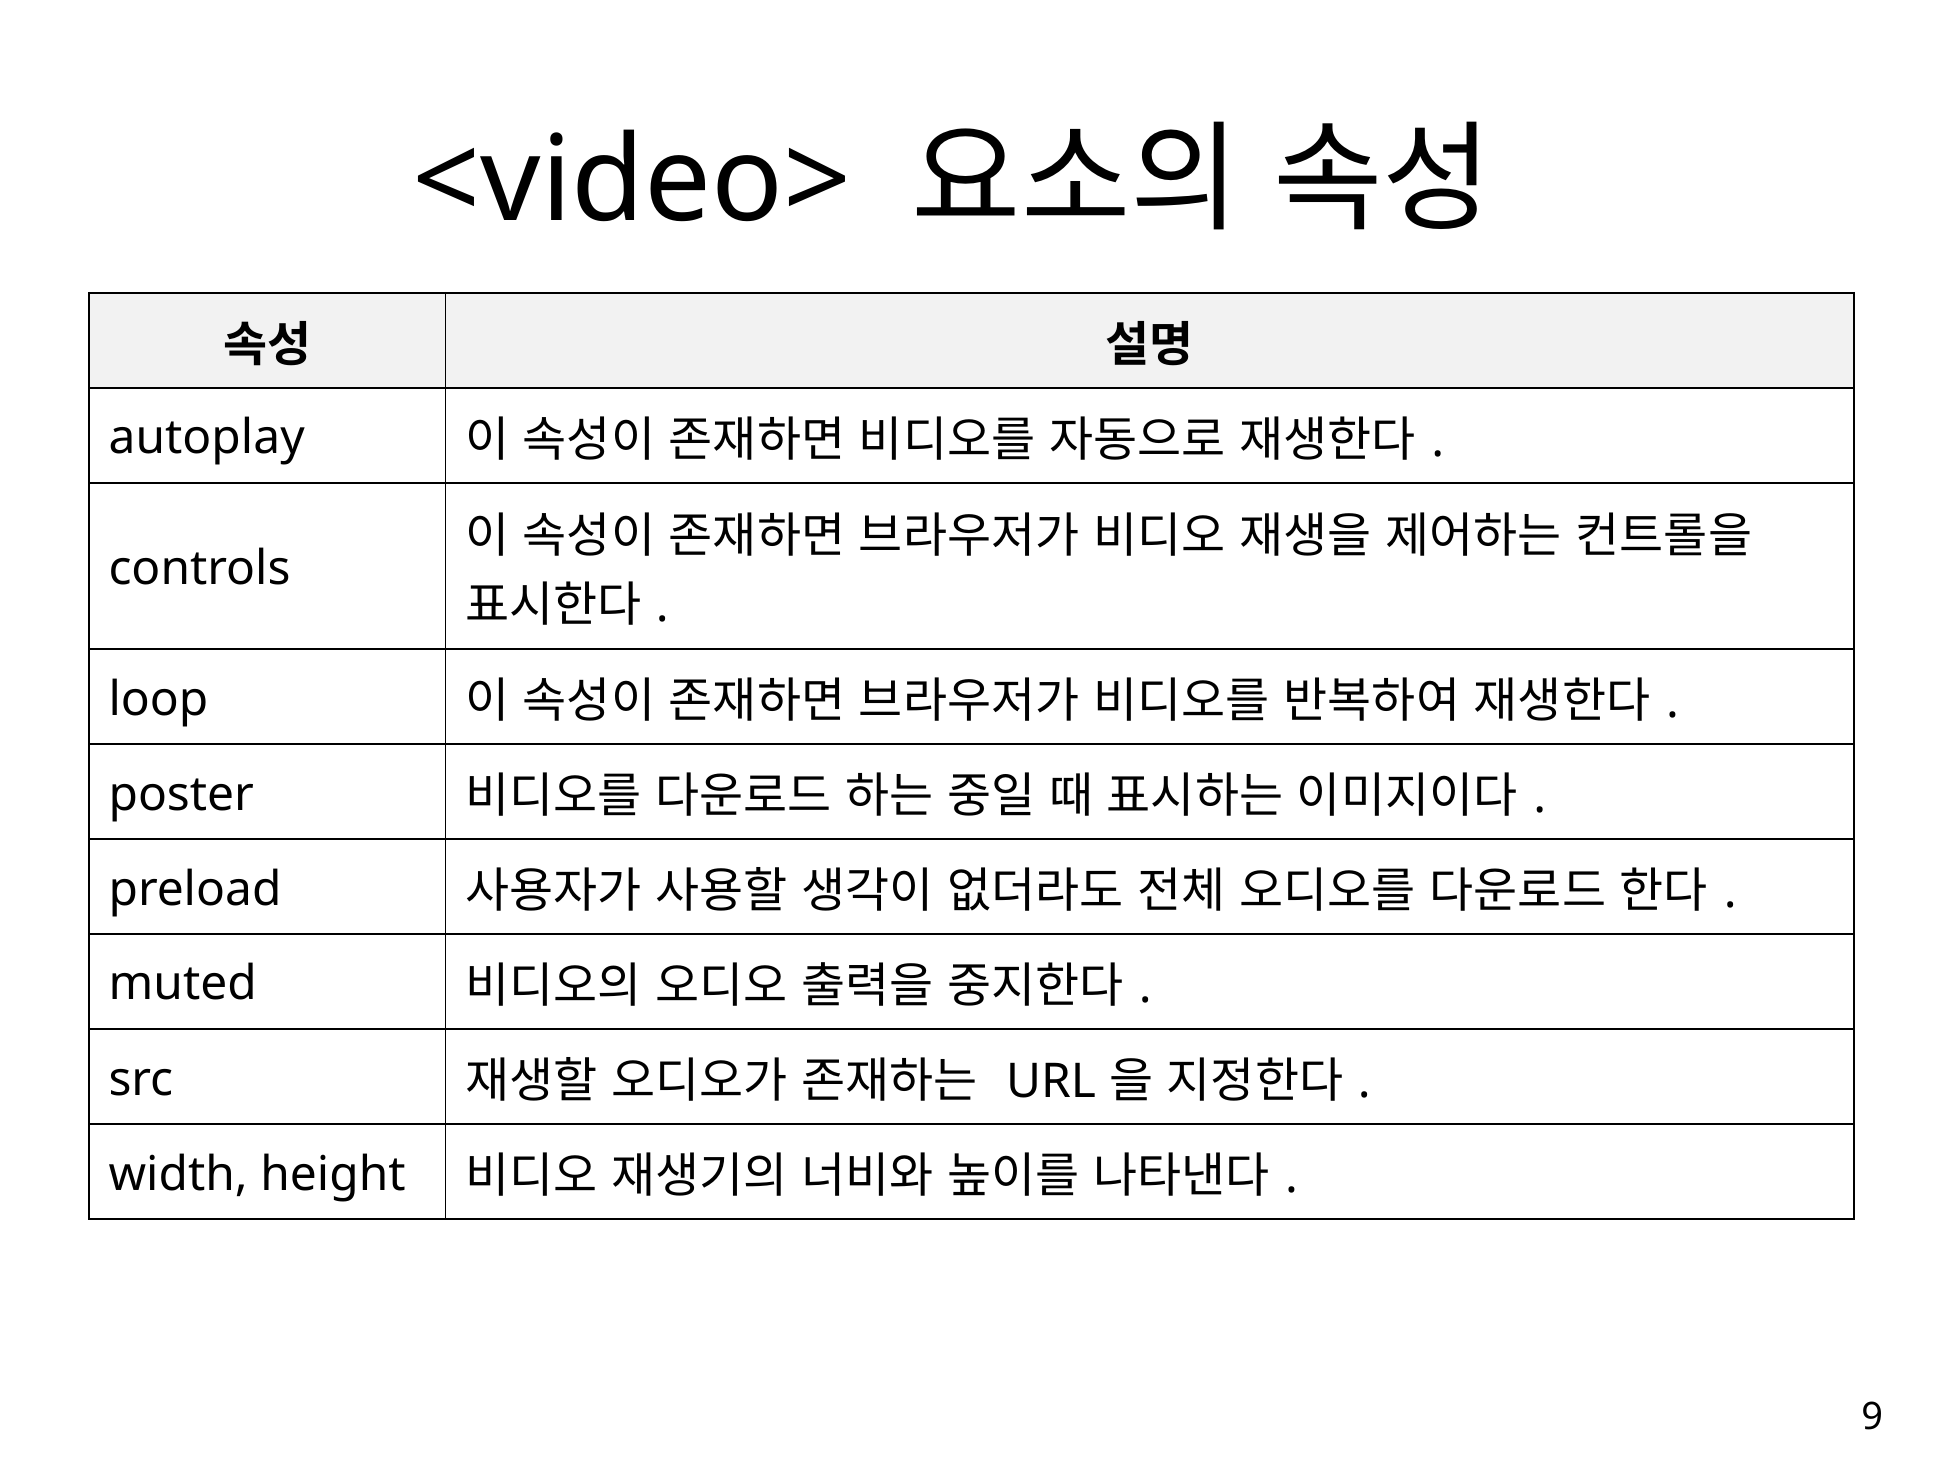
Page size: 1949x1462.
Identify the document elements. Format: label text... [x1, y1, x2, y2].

table_cell loop [90, 650, 445, 743]
table_cell 재생할 오디오가 존재하는 URL을 지정한다. [446, 1030, 1853, 1123]
table_header 설명 [446, 294, 1853, 387]
table_cell autoplay [90, 389, 445, 482]
table_cell width, height [90, 1125, 445, 1218]
table_cell 이 속성이 존재하면 브라우저가 비디오 재생을 제어하는 컨트롤을 표시한다. [446, 484, 1853, 648]
table_cell 비디오의 오디오 출력을 중지한다. [446, 935, 1853, 1028]
table_cell muted [90, 935, 445, 1028]
table_cell 이 속성이 존재하면 비디오를 자동으로 재생한다. [446, 389, 1853, 482]
table_cell poster [90, 745, 445, 838]
slide_number 9 [1496, 1372, 1899, 1462]
table_cell 비디오를 다운로드 하는 중일 때 표시하는 이미지이다. [446, 745, 1853, 838]
table_cell 비디오 재생기의 너비와 높이를 나타낸다. [446, 1125, 1853, 1218]
table_cell 이 속성이 존재하면 브라우저가 비디오를 반복하여 재생한다. [446, 650, 1853, 743]
table_header 속성 [90, 294, 445, 387]
table_cell preload [90, 840, 445, 933]
title <video> 요소의 속성 [156, 92, 1749, 255]
table_cell 사용자가 사용할 생각이 없더라도 전체 오디오를 다운로드 한다. [446, 840, 1853, 933]
table_cell src [90, 1030, 445, 1123]
table_cell controls [90, 484, 445, 648]
